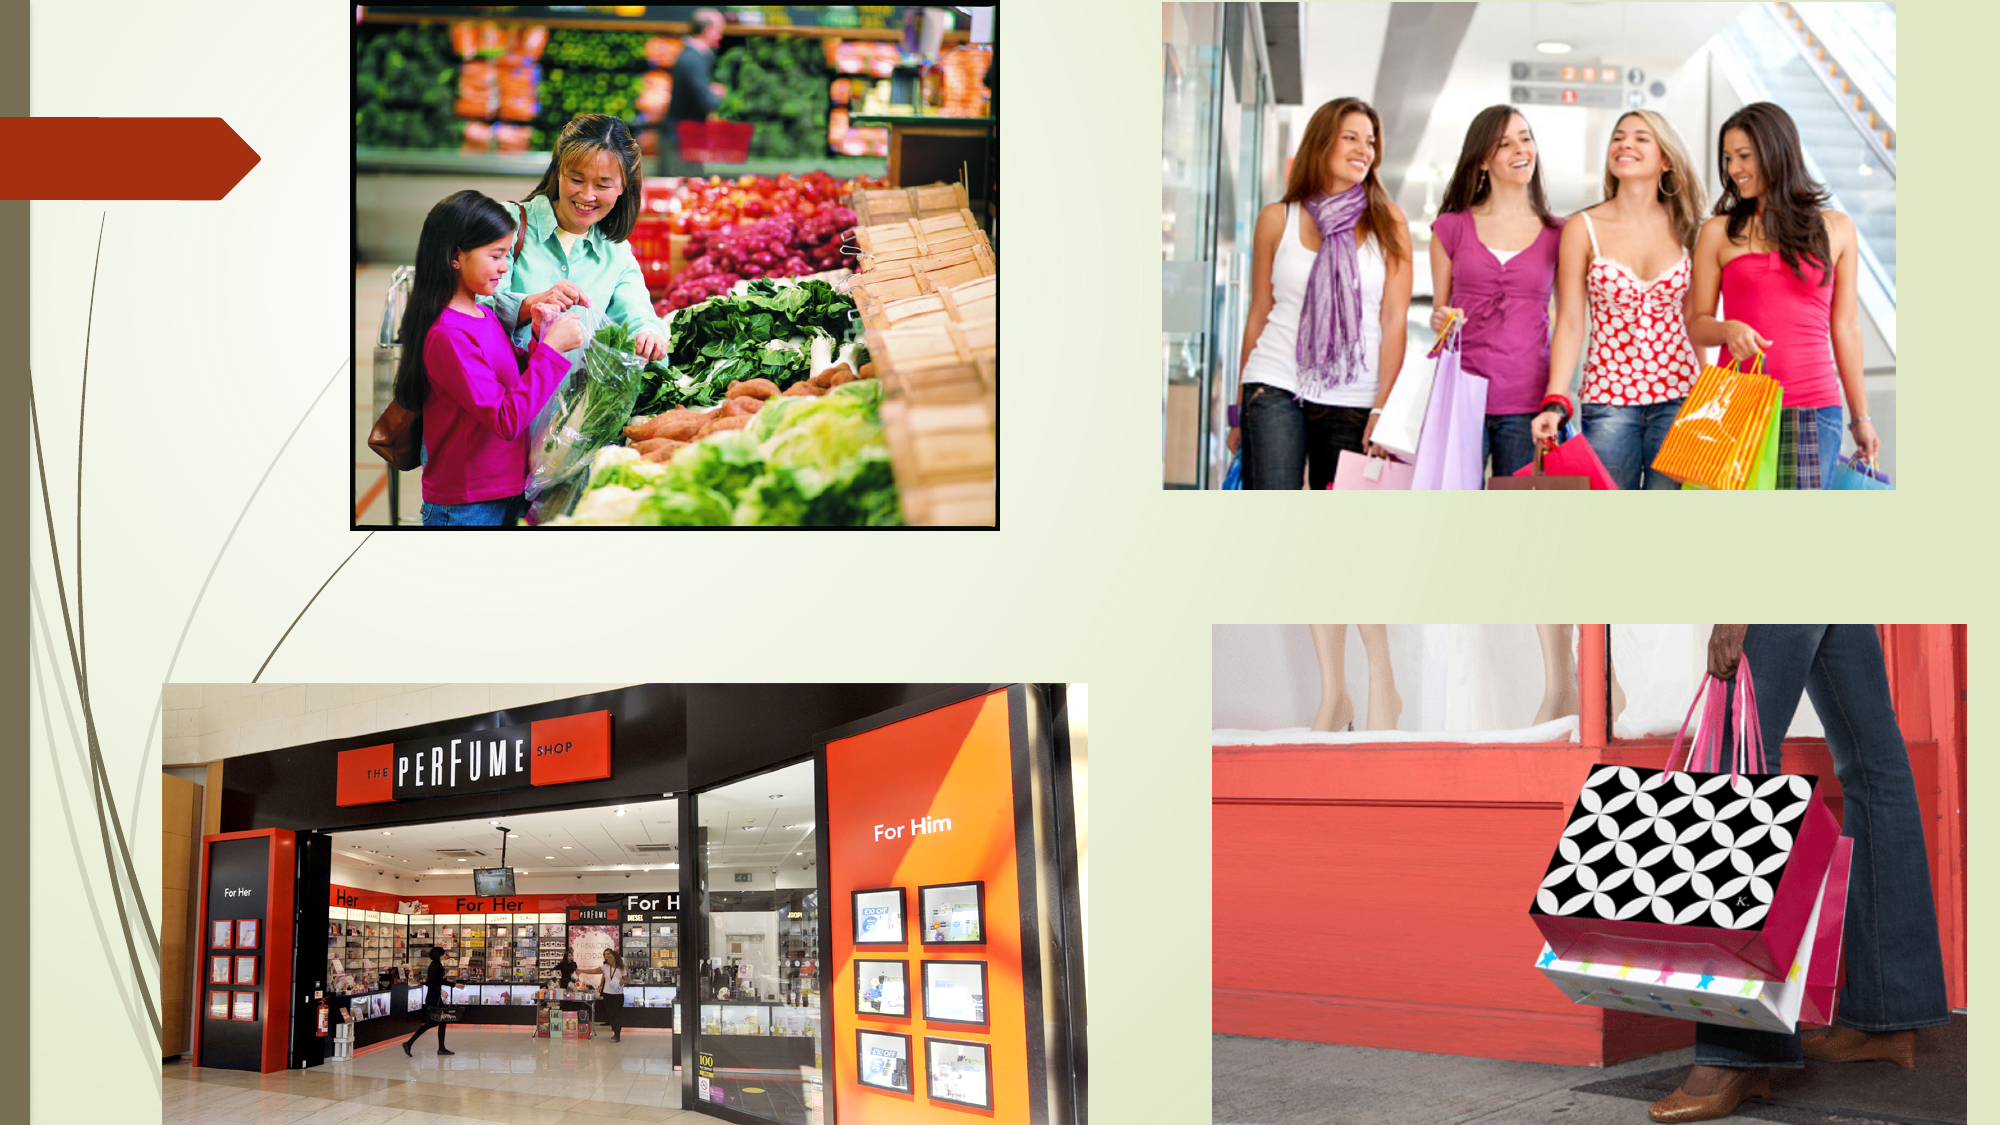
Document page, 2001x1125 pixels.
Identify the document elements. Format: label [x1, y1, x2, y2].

picture [1212, 624, 1968, 1125]
picture [162, 683, 1089, 1125]
picture [1162, 1, 1896, 490]
picture [349, 0, 1000, 532]
